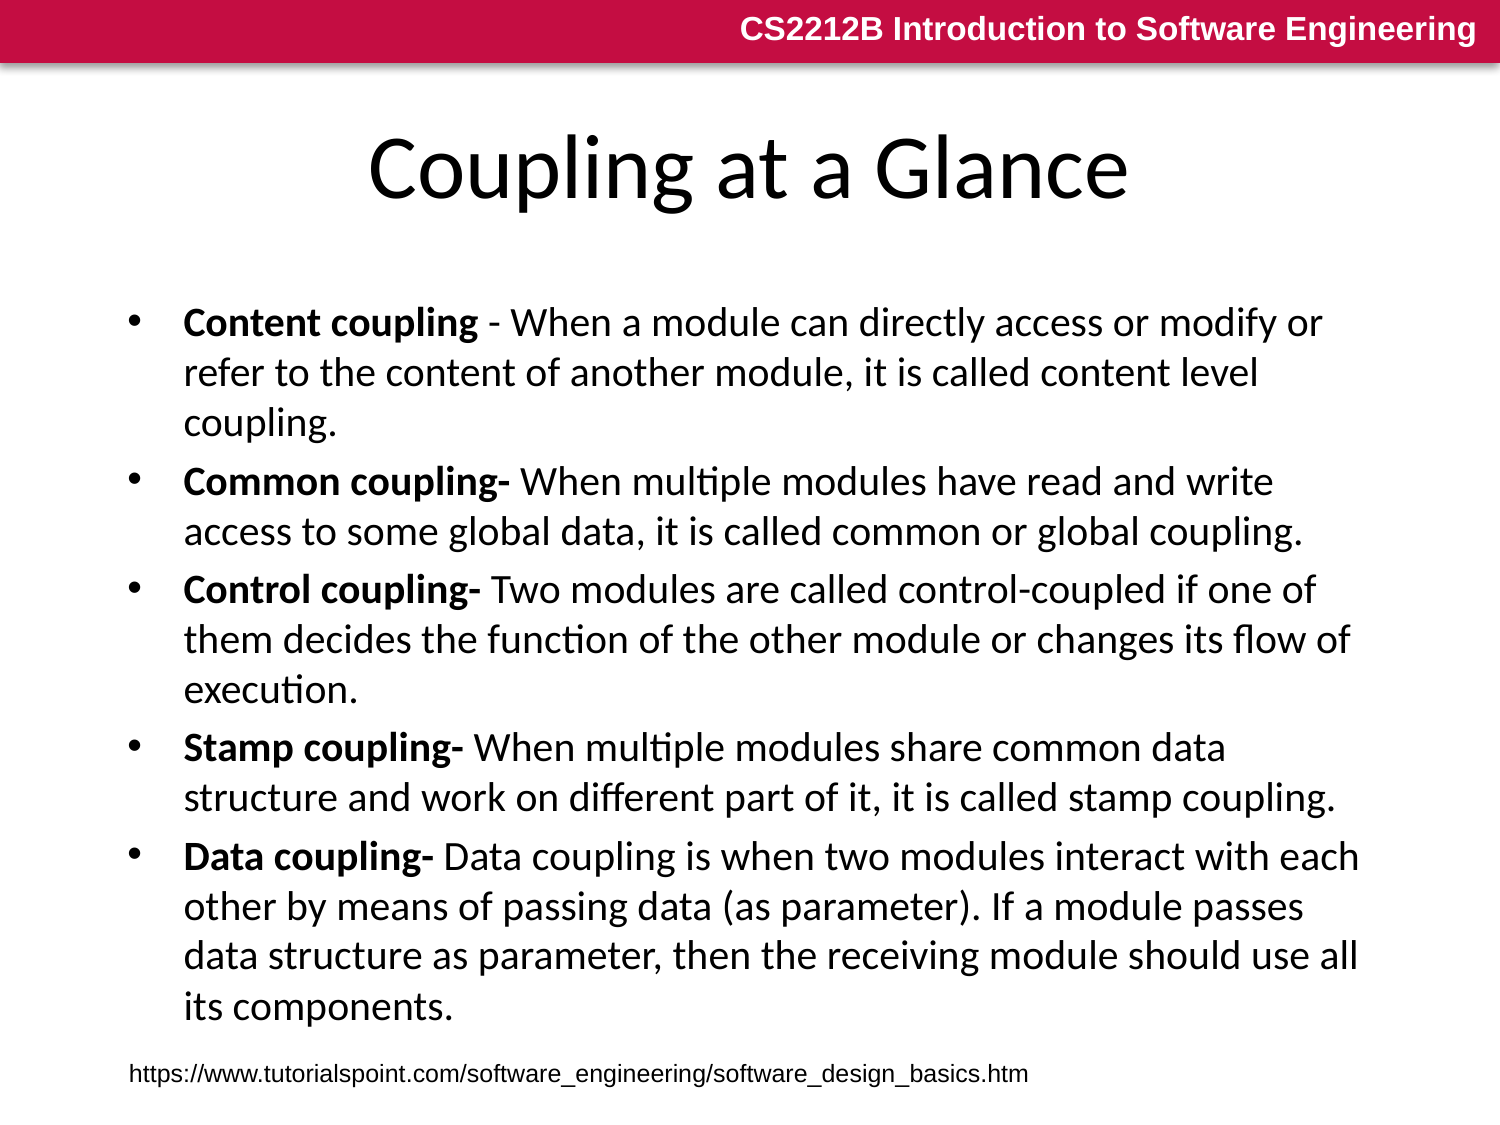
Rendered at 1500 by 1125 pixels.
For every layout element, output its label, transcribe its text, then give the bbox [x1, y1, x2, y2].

title Coupling at a Glance [112, 99, 1388, 287]
picture [0, 0, 1500, 63]
text_box https://www.tutorialspoint.com/software_engineering/software_design_basics.htm [114, 1050, 1047, 1095]
list Content coupling - When a module can directly access or modify or refer to the content of another module, it is called content level coupling. Common coupling- When multiple modules have read and write access to some global data, it is called common or global coupling. Control coupling- Two modules are called control-coupled if one of them decides the function of the other module or changes its flow of execution. Stamp coupling- When multiple modules share common data structure and work on different part of it, it is called stamp coupling. Data coupling- Data coupling is when two modules interact with each other by means of passing data (as parameter). If a module passes data structure as parameter, then the receiving module should use all its components. [112, 287, 1388, 963]
